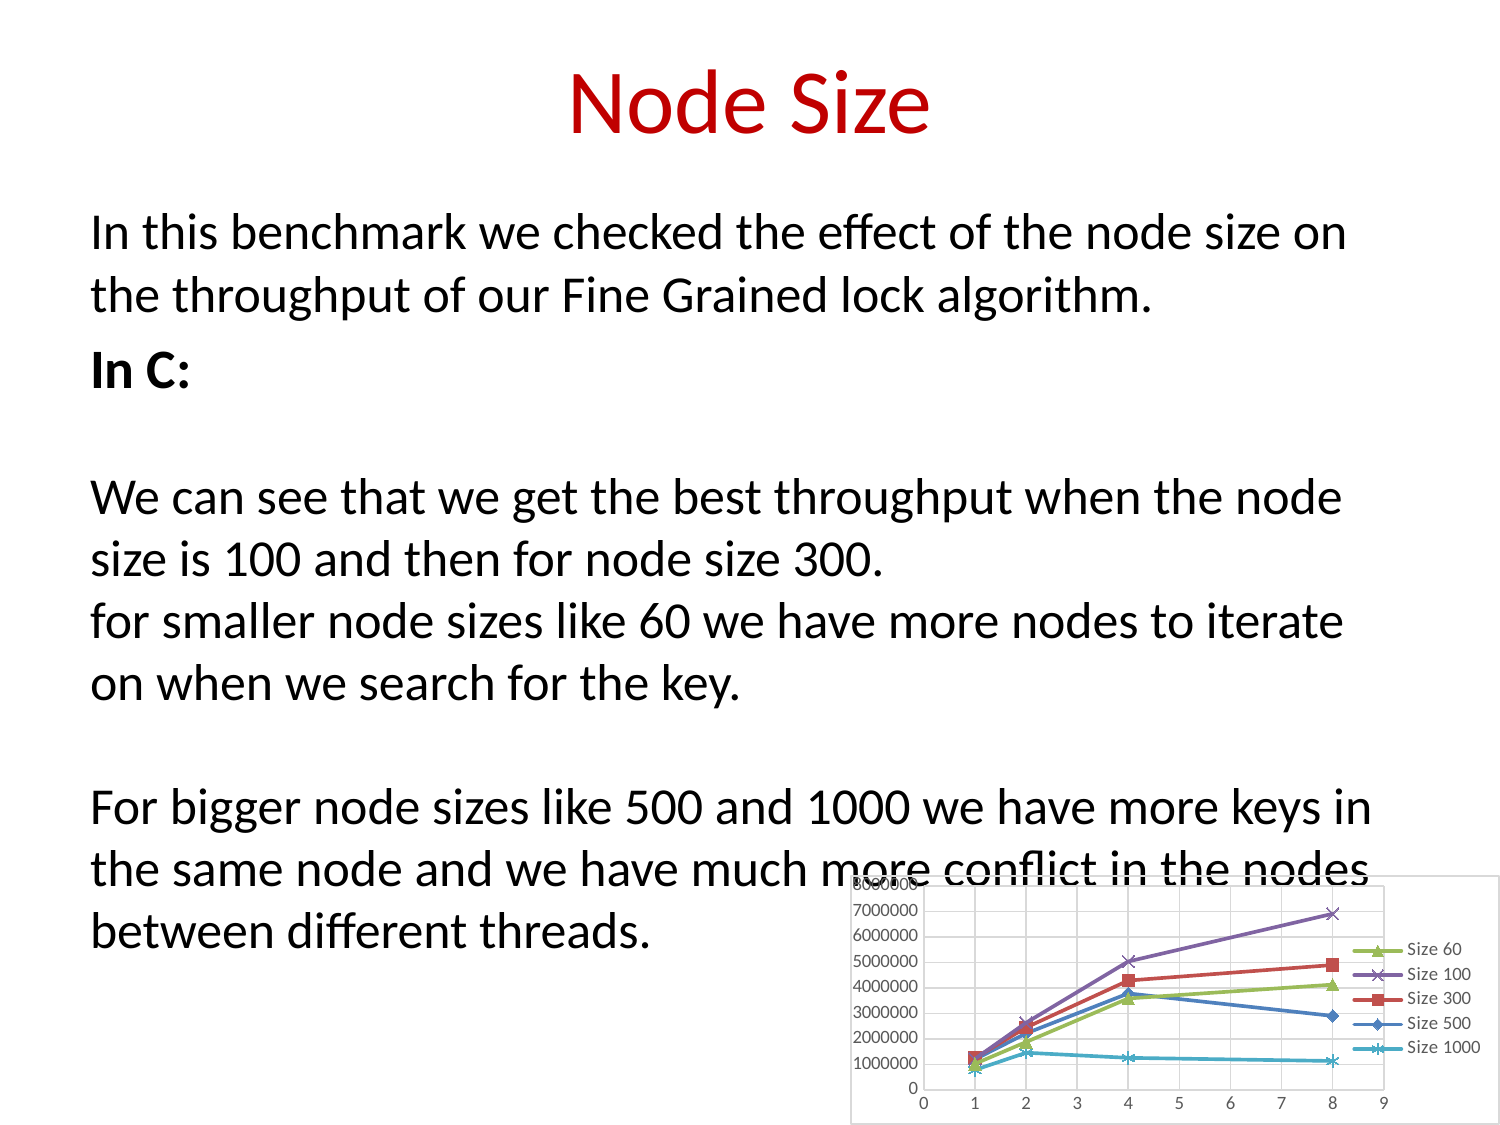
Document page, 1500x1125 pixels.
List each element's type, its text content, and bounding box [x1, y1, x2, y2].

chart [849, 874, 1500, 1125]
list In this benchmark we checked the effect of the node size on the throughput of our Fine Grained lock algorithm. In C: We can see that we get the best throughput when the node size is 100 and then for node size 300. for smaller node sizes like 60 we have more nodes to iterate on when we search for the key. For bigger node sizes like 500 and 1000 we have more keys in the same node and we have much more conflict in the nodes between different threads. [75, 190, 1425, 975]
title Node Size [75, 3, 1425, 190]
